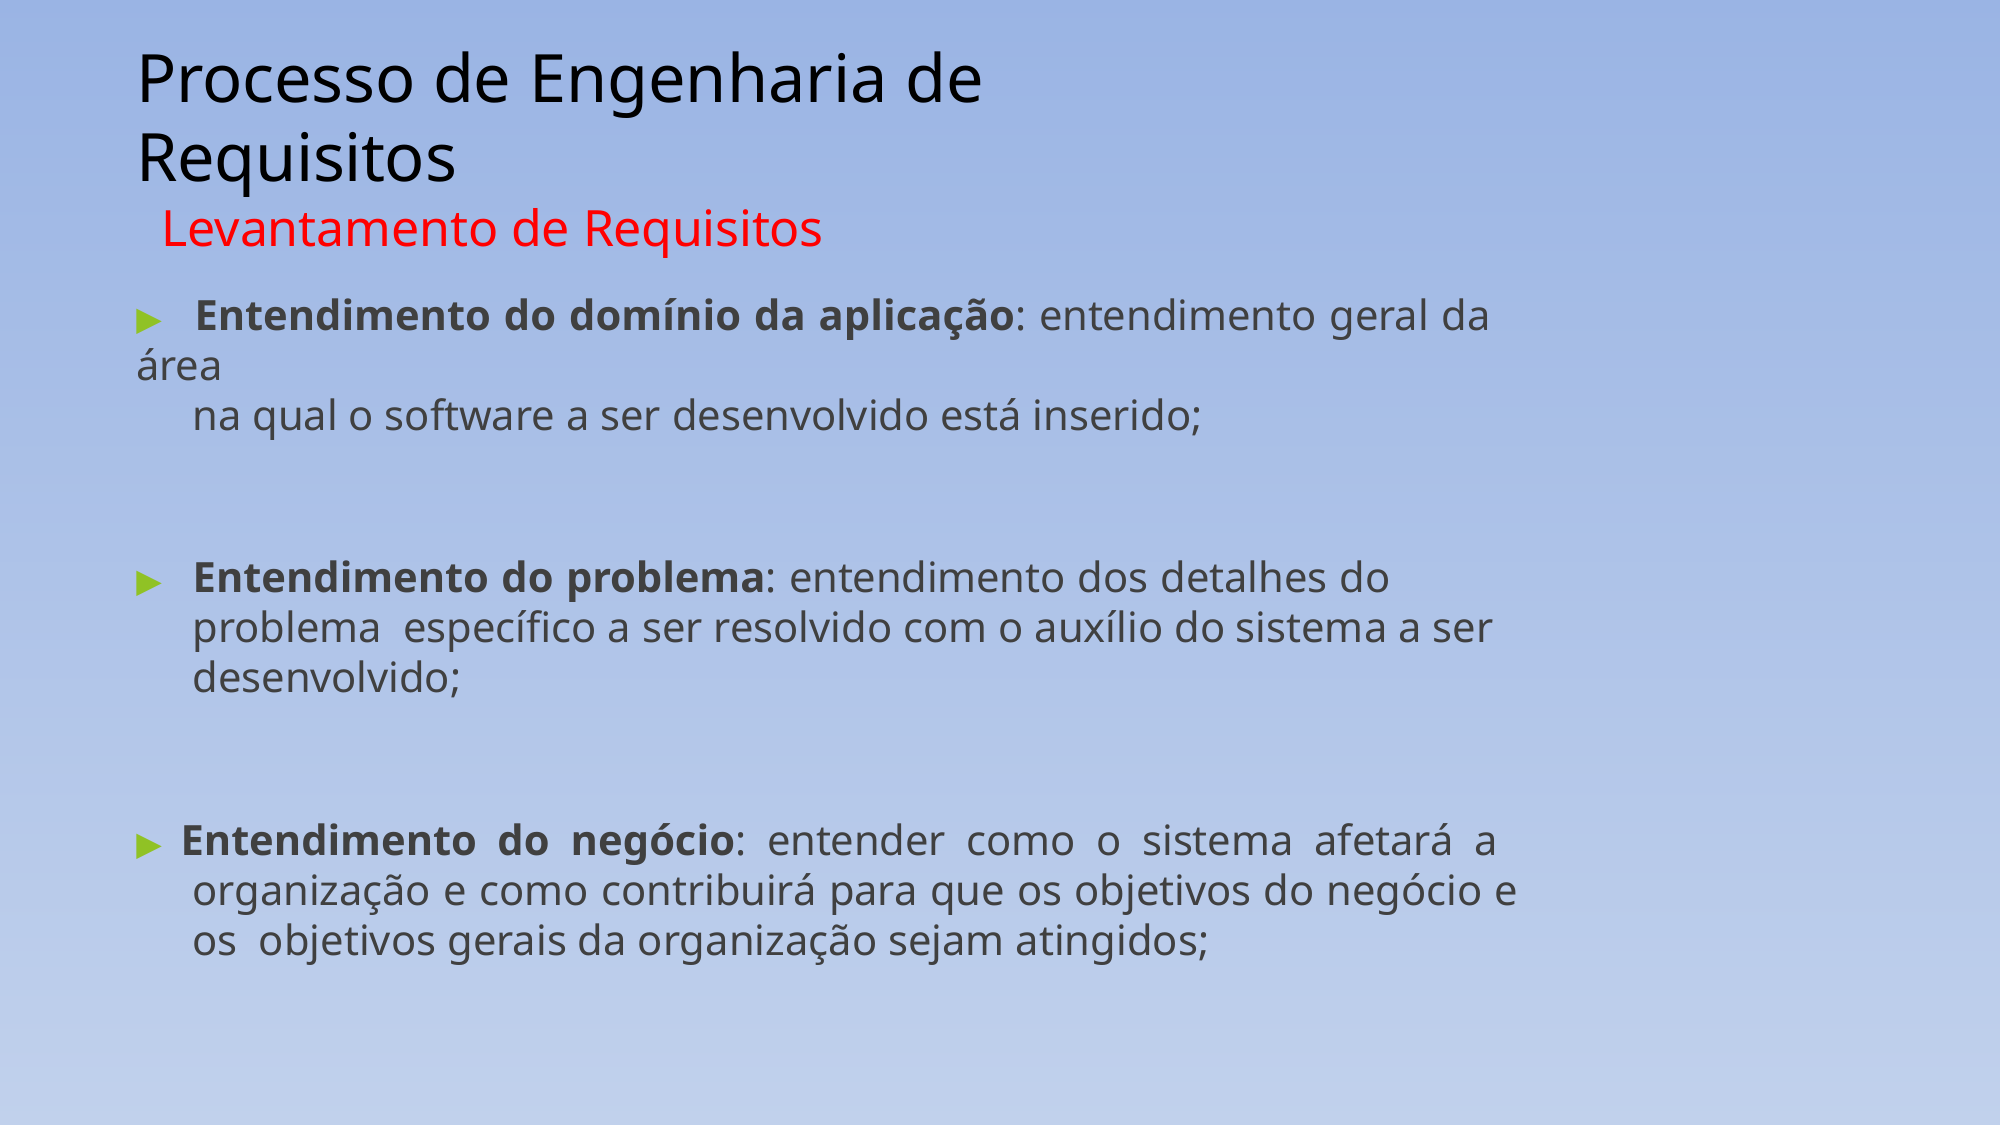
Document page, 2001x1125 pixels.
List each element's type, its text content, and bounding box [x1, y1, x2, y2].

text_box ▶ Entendimento do negócio: entender como o sistema afetará a organização e como contribuirá para que os objetivos do negócio e os objetivos gerais da organização sejam atingidos; [134, 811, 1520, 964]
text_box ▶ Entendimento do problema: entendimento dos detalhes do problema específico a ser resolvido com o auxílio do sistema a ser desenvolvido; [134, 548, 1520, 702]
text_box Levantamento de Requisitos ▶ Entendimento do domínio da aplicação: entendimento geral da área na qual o software a ser desenvolvido está inserido; [134, 194, 1520, 439]
title Processo de Engenharia de Requisitos [134, 33, 1253, 194]
